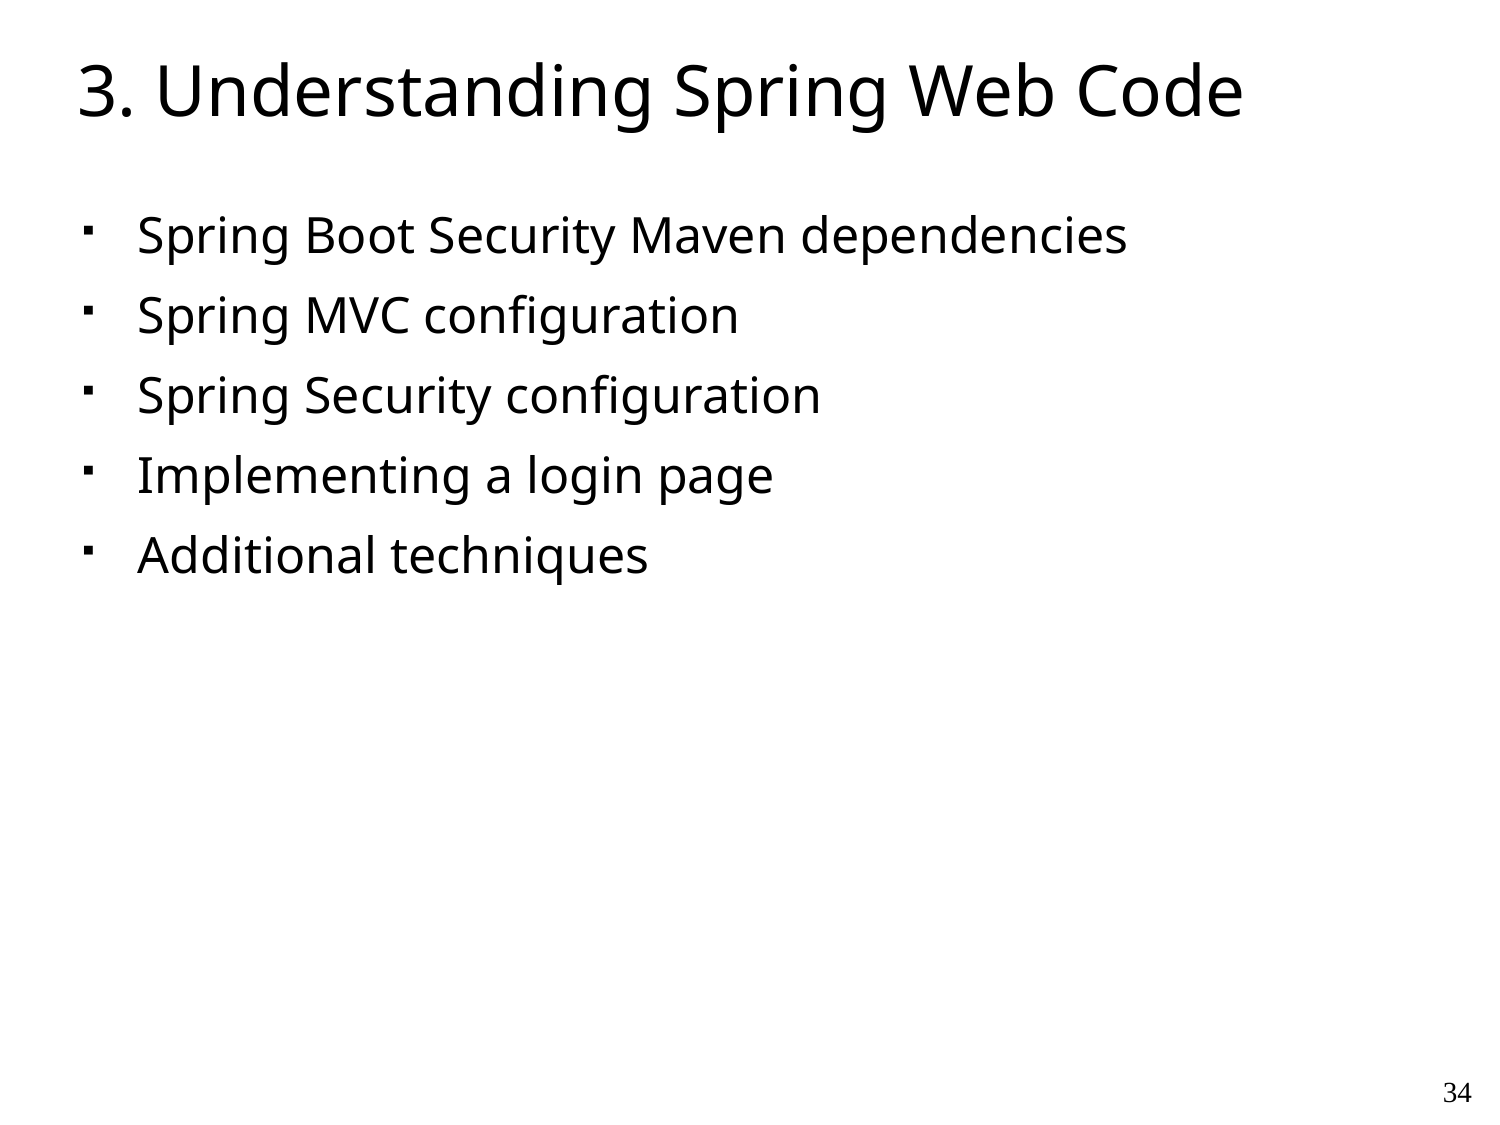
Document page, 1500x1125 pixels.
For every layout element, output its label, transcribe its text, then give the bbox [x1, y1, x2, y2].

title 3. Understanding Spring Web Code [61, 24, 1465, 139]
footer 34 [1417, 1040, 1497, 1117]
list Spring Boot Security Maven dependencies Spring MVC configuration Spring Security configuration Implementing a login page Additional techniques [66, 196, 1460, 1007]
